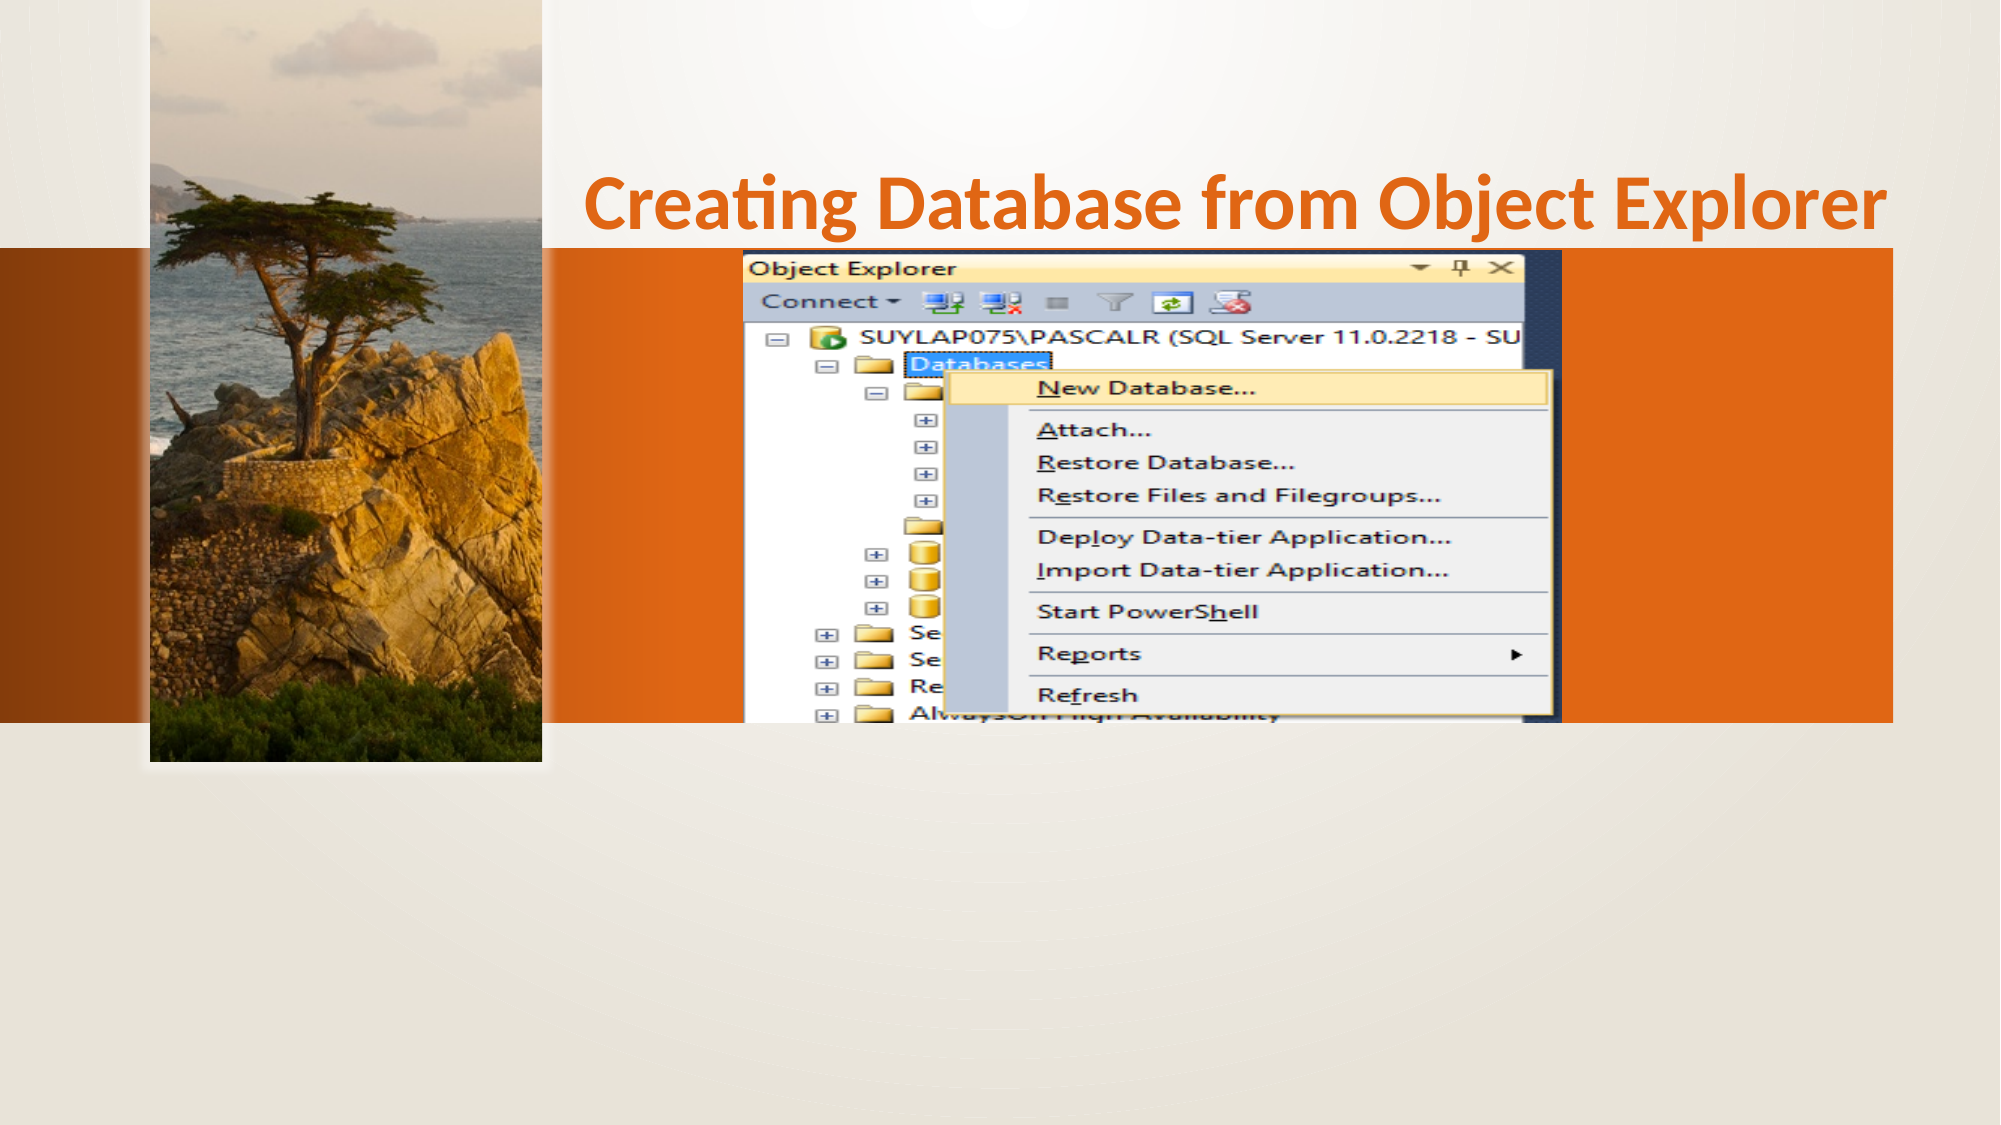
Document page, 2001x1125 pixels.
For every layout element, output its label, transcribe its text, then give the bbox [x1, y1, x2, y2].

picture [743, 250, 1562, 723]
title Creating Database from Object Explorer [569, 153, 1910, 251]
picture [149, 0, 543, 762]
